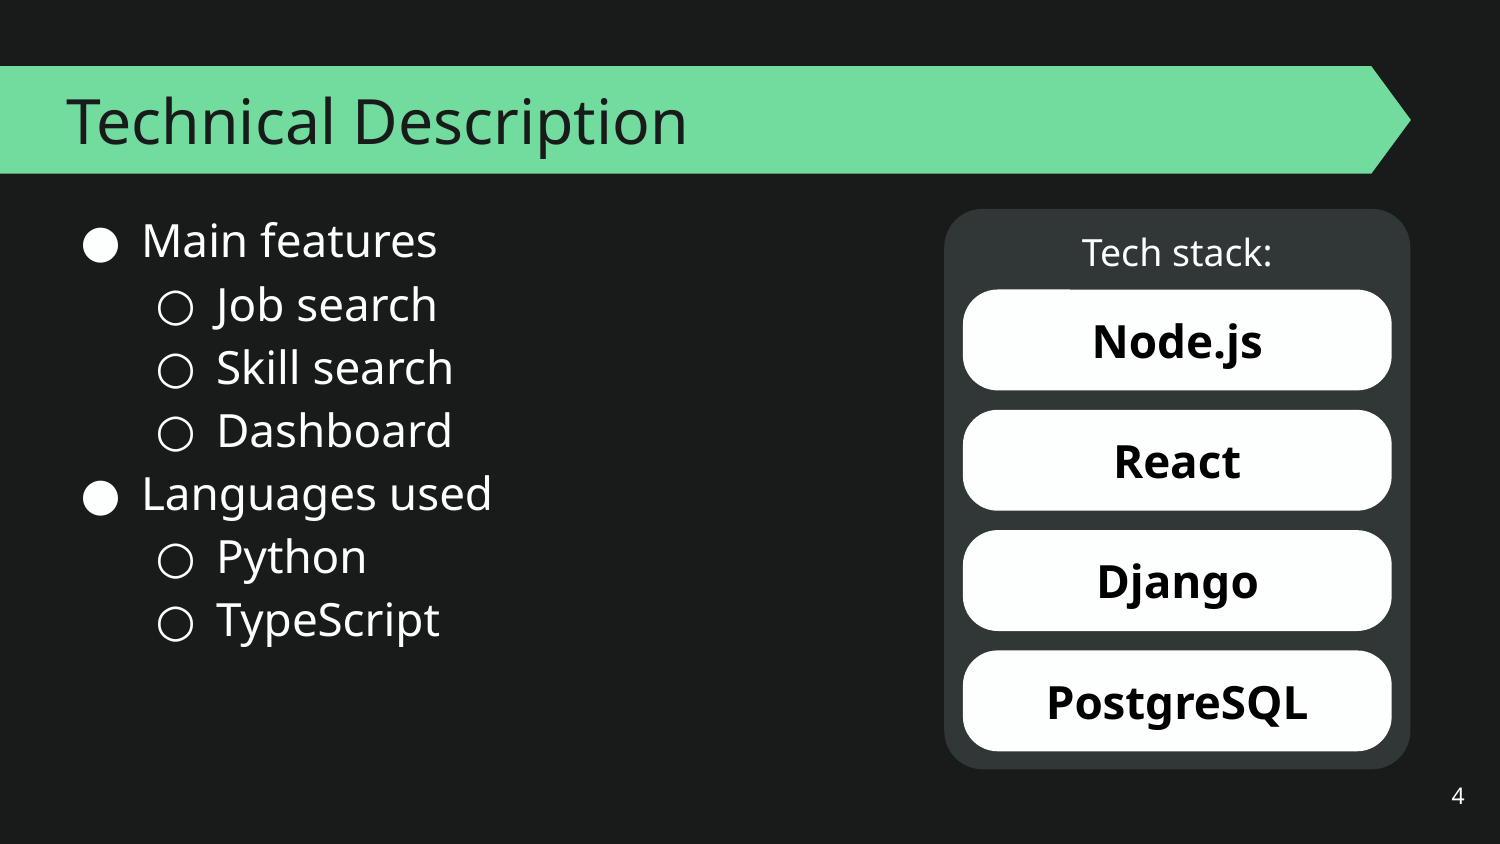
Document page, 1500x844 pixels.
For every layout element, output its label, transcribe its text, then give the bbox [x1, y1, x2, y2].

slide_number ‹#› [1389, 764, 1480, 830]
text_box PostgreSQL [962, 650, 1392, 752]
title Technical Description [51, 66, 1449, 174]
text_box Node.js [962, 289, 1392, 391]
text_box Django [962, 530, 1392, 632]
text_box Tech stack: [1005, 221, 1349, 281]
list Main features Job search Skill search Dashboard Languages used Python TypeScript [51, 189, 935, 750]
text_box [944, 208, 1411, 770]
text_box React [962, 409, 1392, 511]
